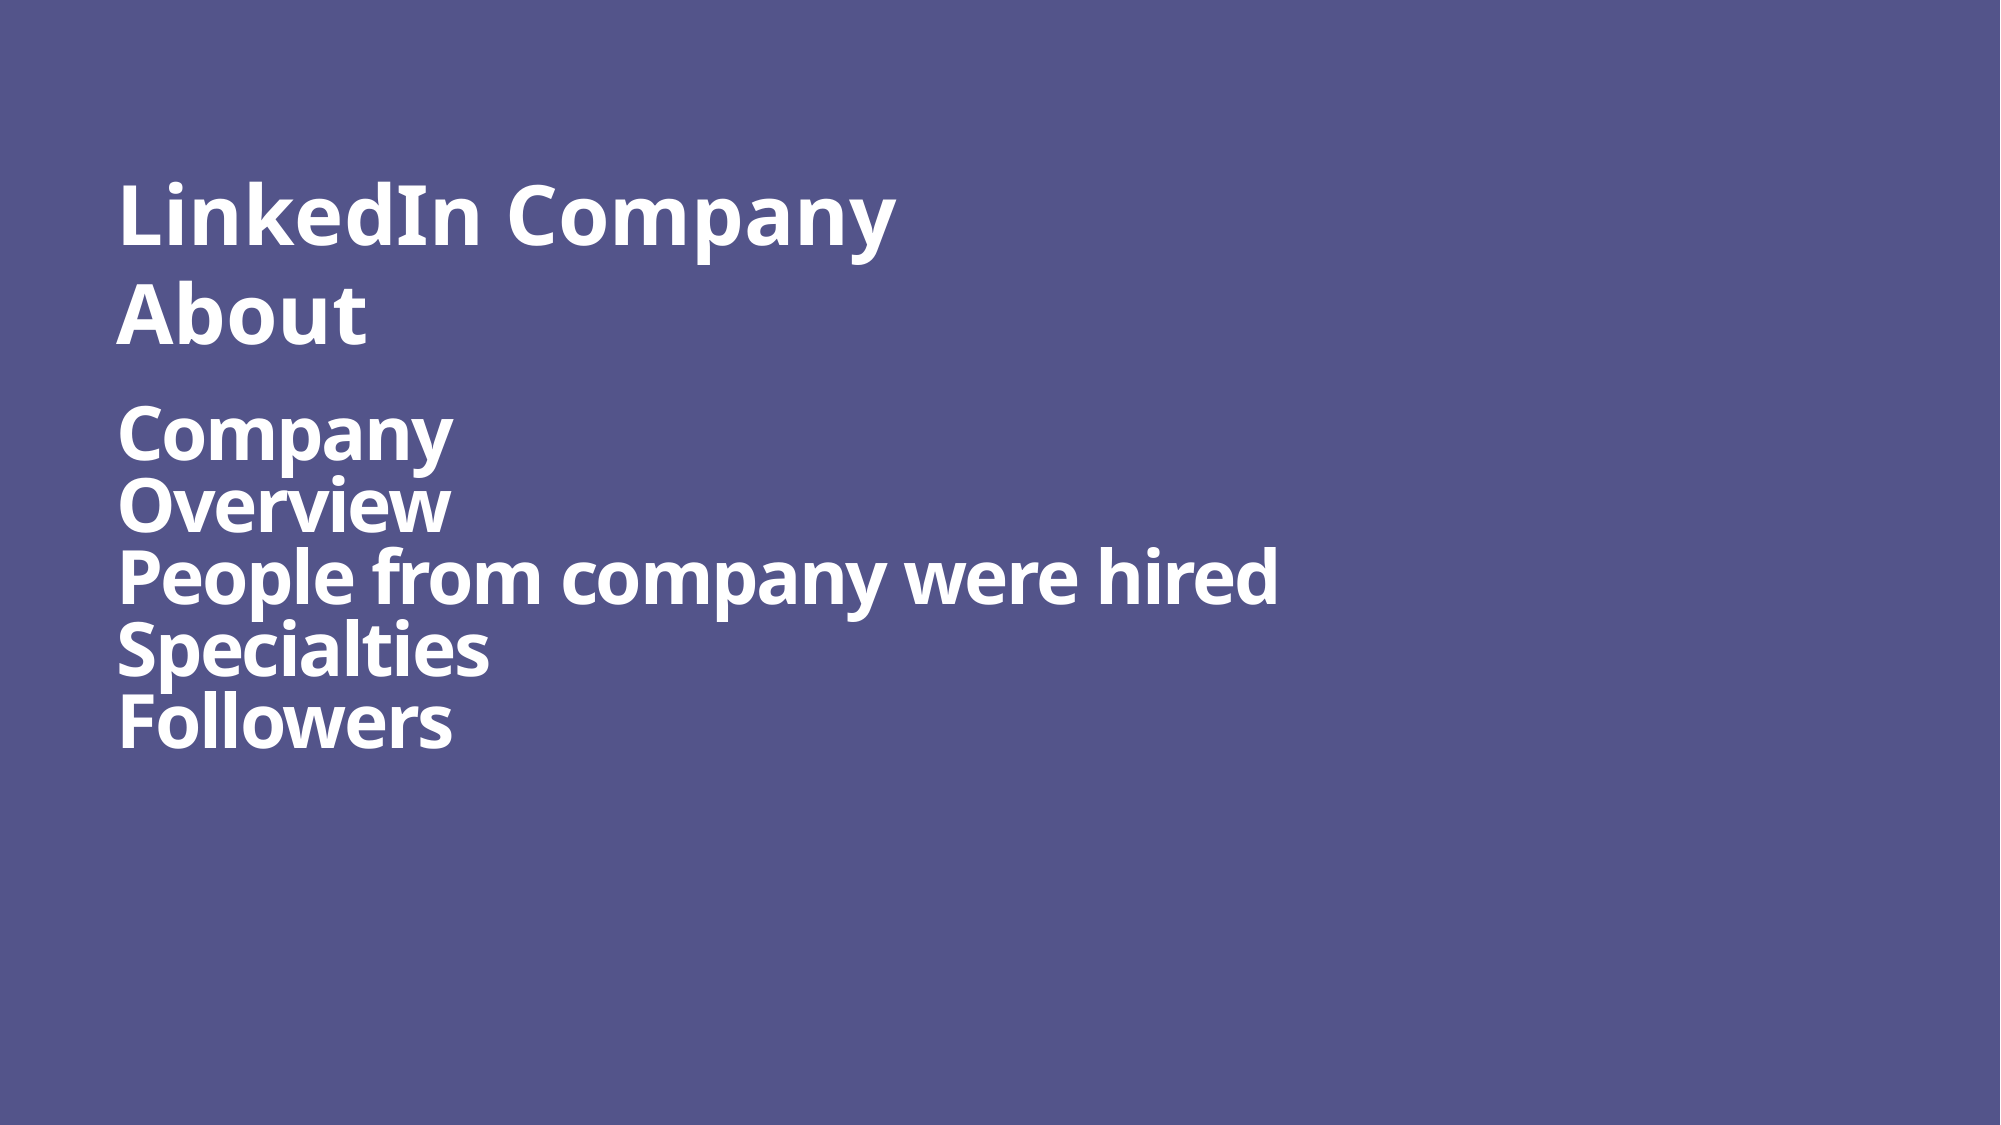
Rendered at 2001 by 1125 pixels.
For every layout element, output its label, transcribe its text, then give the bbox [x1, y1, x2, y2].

text_box LinkedIn Company About [101, 154, 1155, 369]
title Company Overview People from company were hired Specialties Followers [101, 352, 1868, 831]
